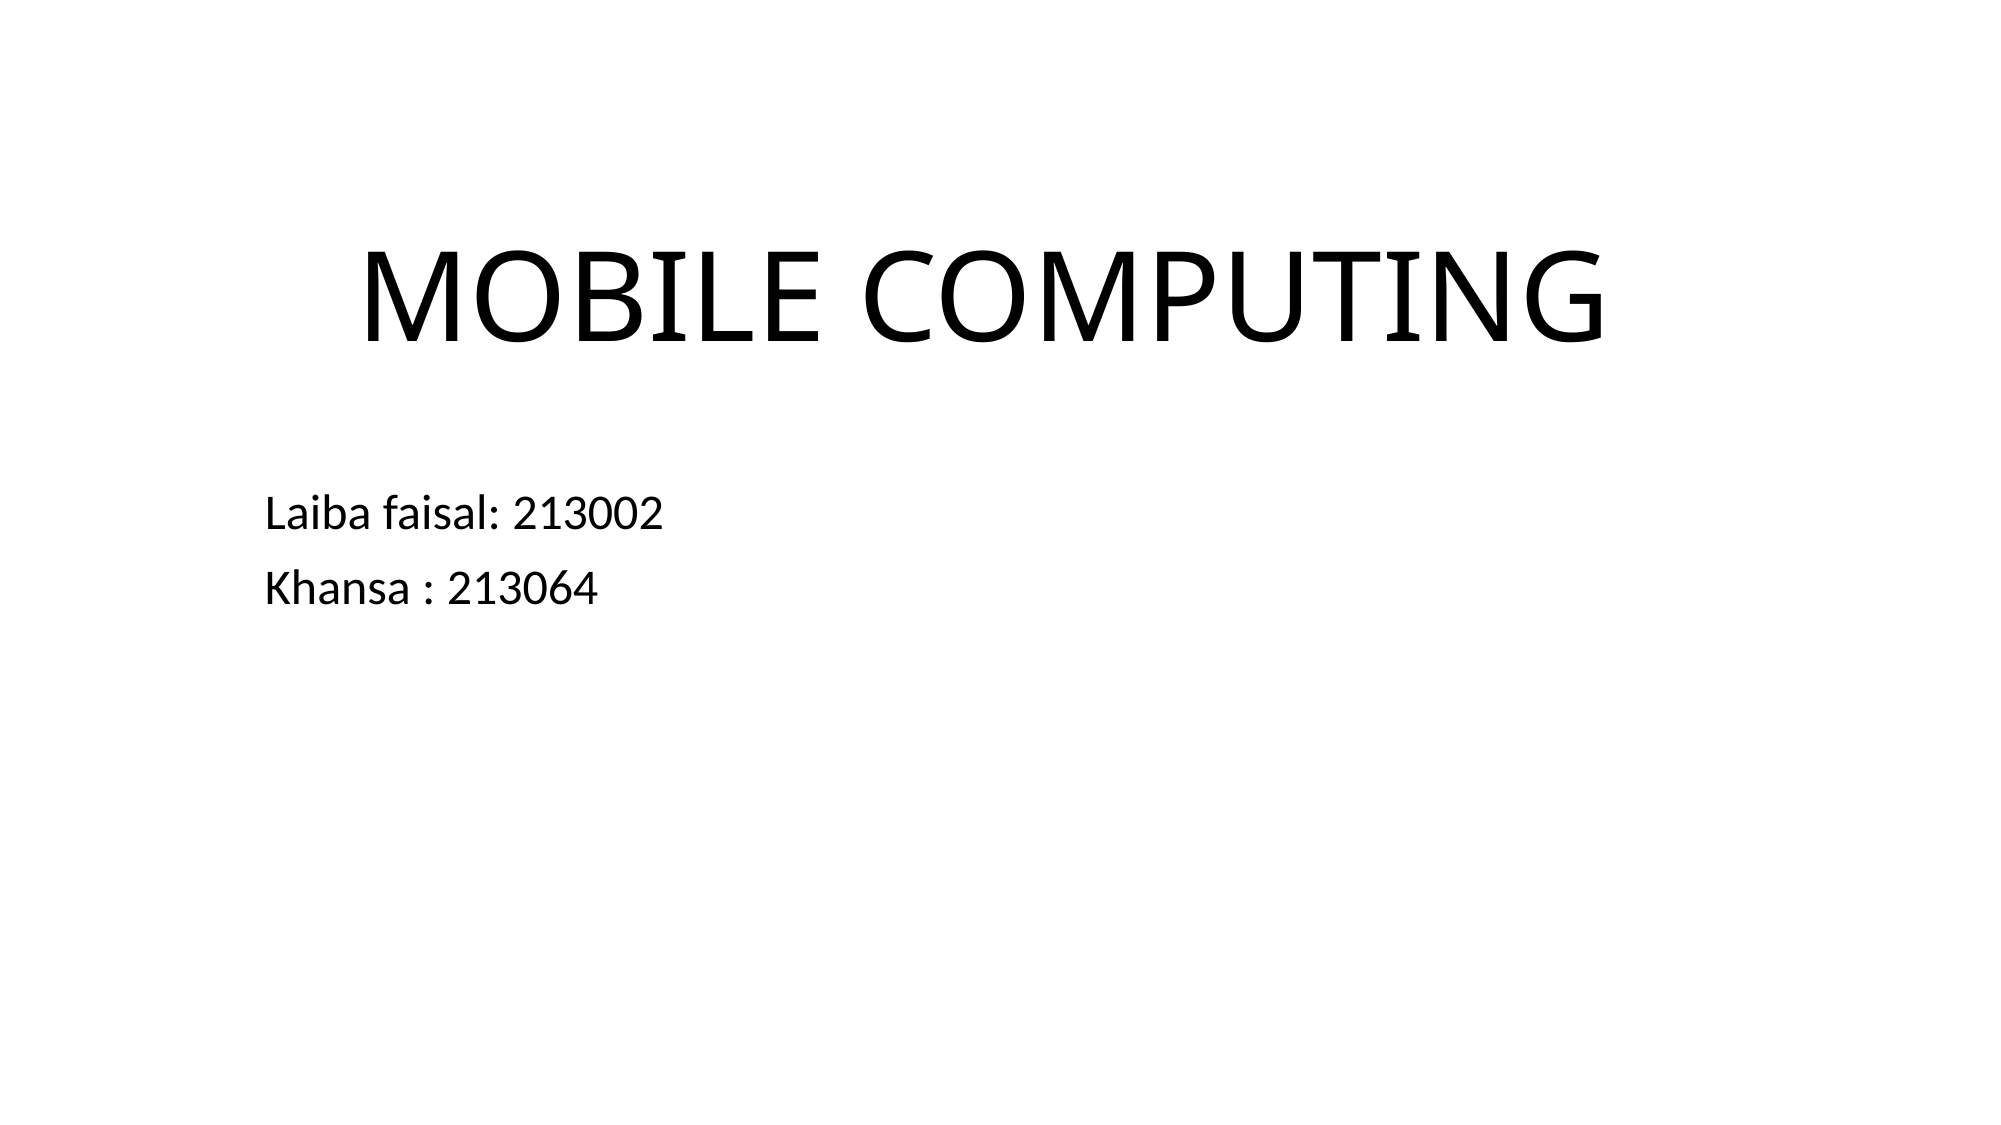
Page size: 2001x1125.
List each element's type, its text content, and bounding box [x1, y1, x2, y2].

title MOBILE COMPUTING [249, 184, 1750, 377]
subtitle Laiba faisal: 213002 Khansa : 213064 [249, 478, 1750, 863]
